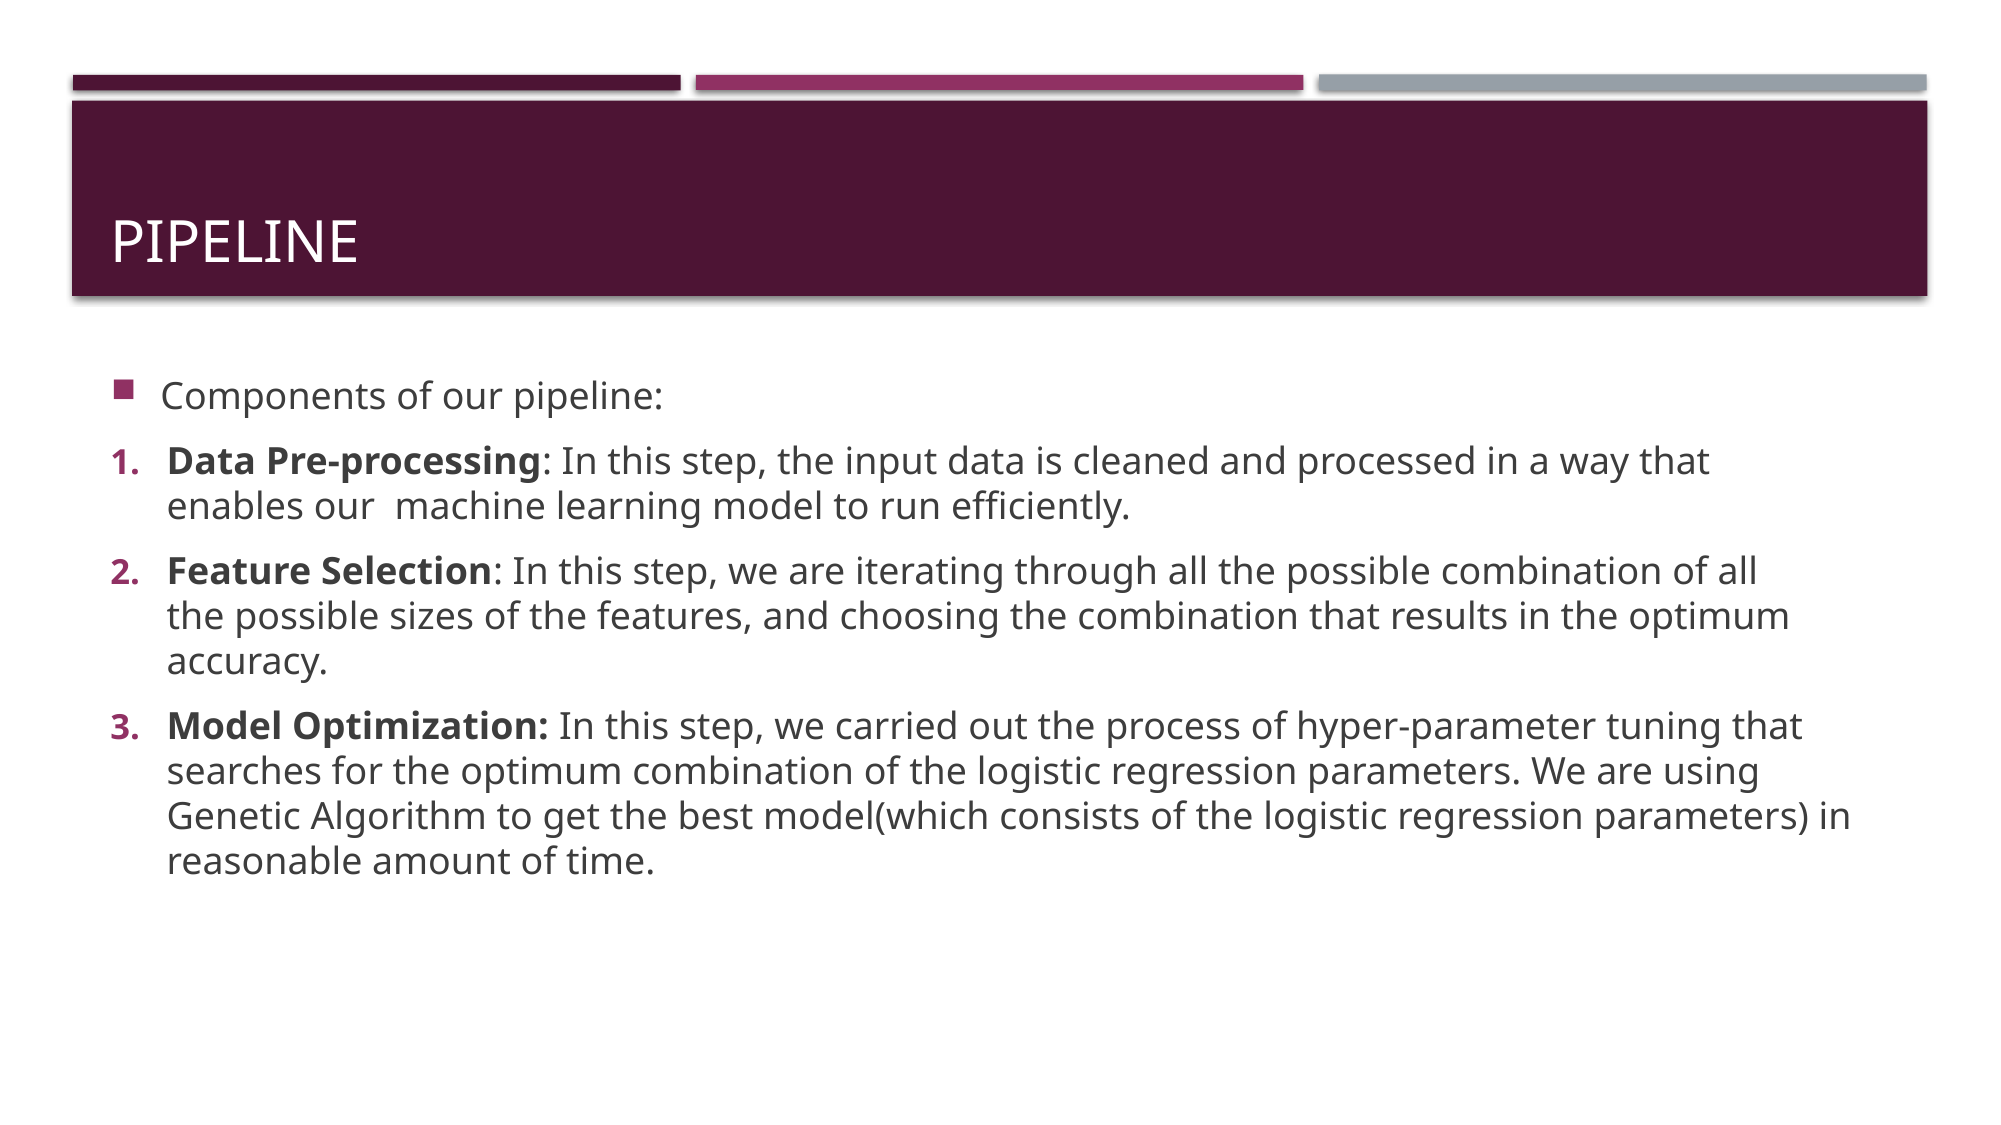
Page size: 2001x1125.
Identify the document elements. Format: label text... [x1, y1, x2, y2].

list Components of our pipeline: Data Pre-processing: In this step, the input data is cleaned and processed in a way that enables our machine learning model to run efficiently. Feature Selection: In this step, we are iterating through all the possible combination of all the possible sizes of the features, and choosing the combination that results in the optimum accuracy. Model Optimization: In this step, we carried out the process of hyper-parameter tuning that searches for the optimum combination of the logistic regression parameters. We are using Genetic Algorithm to get the best model(which consists of the logistic regression parameters) in reasonable amount of time. [95, 357, 1905, 962]
title PIPELINE [95, 115, 1905, 282]
